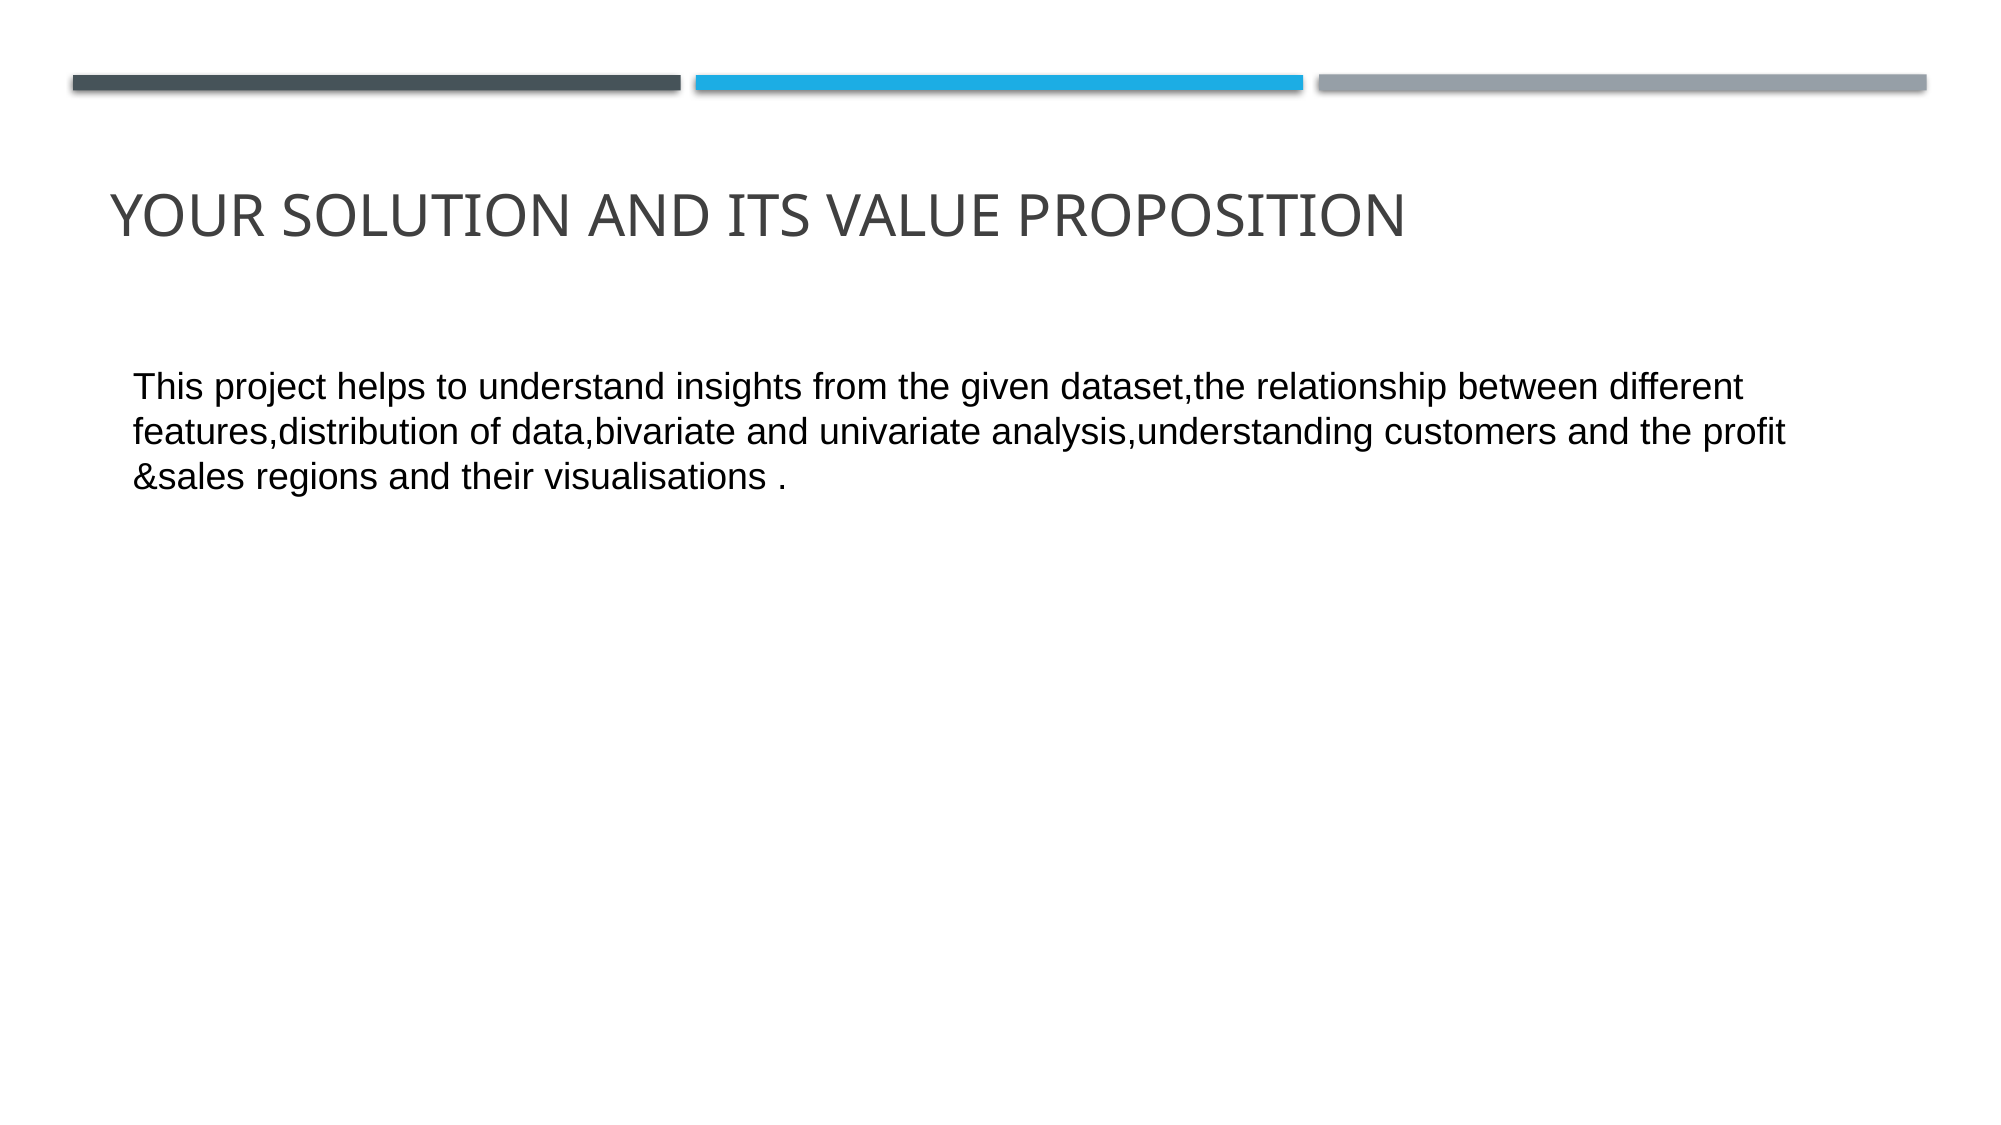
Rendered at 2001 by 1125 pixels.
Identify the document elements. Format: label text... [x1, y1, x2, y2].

text_box This project helps to understand insights from the given dataset,the relationship between different features,distribution of data,bivariate and univariate analysis,understanding customers and the profit &sales regions and their visualisations . [118, 354, 1890, 496]
title YOUR SOLUTION AND ITS VALUE PROPOSITION [95, 81, 1905, 276]
